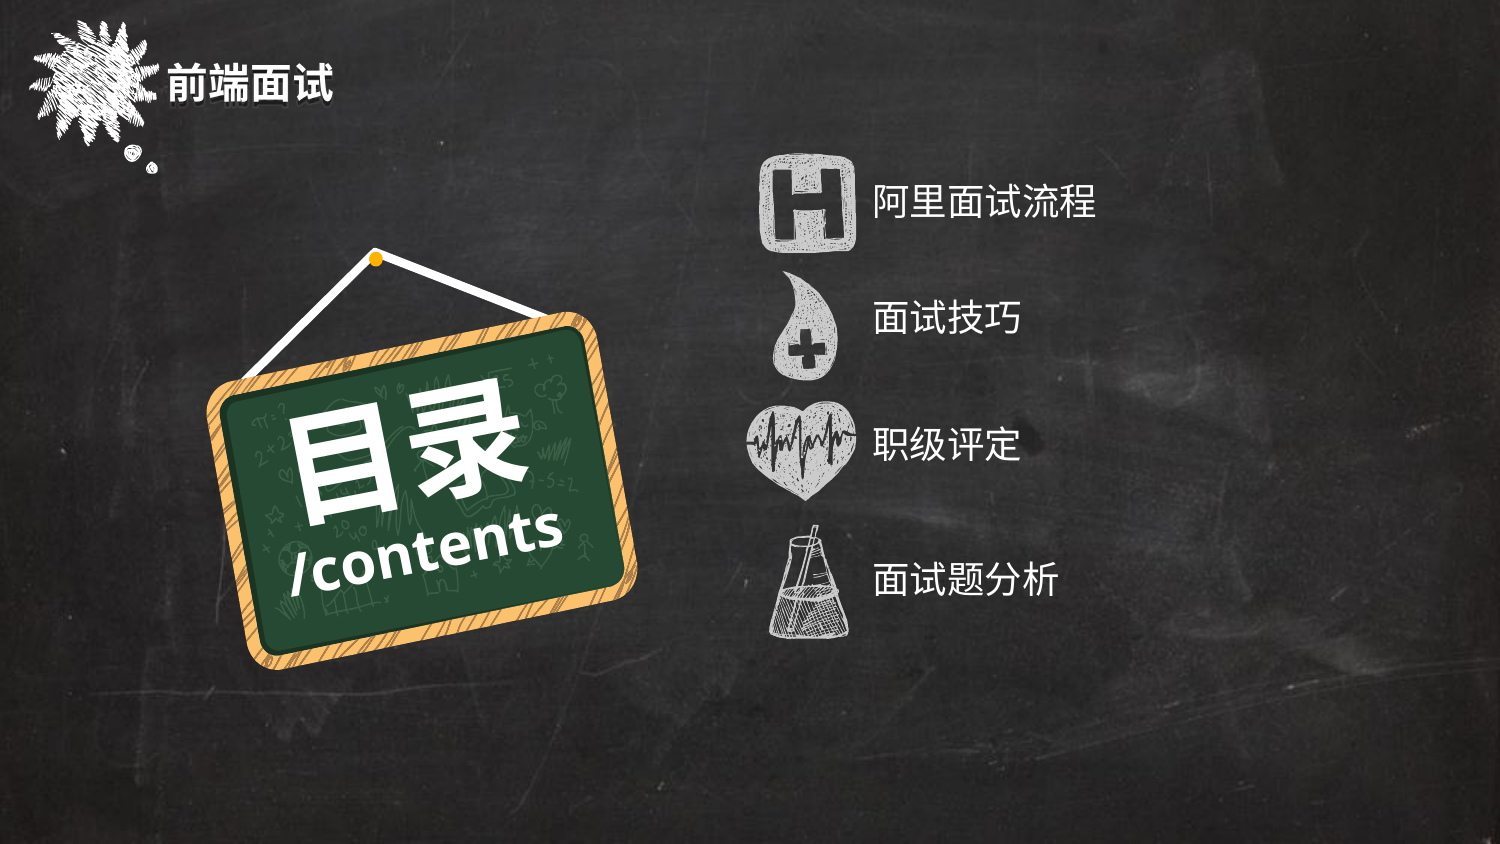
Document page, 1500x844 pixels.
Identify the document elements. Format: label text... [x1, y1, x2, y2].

text_box 职级评定 [864, 414, 1267, 474]
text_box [206, 247, 638, 671]
text_box 面试题分析 [864, 548, 1439, 609]
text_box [746, 401, 857, 502]
text_box 面试技巧 [864, 286, 1267, 347]
text_box [759, 153, 857, 253]
text_box [772, 271, 838, 381]
text_box [769, 524, 849, 640]
text_box 阿里面试流程 [864, 170, 1267, 231]
text_box 前端面试 [164, 49, 561, 114]
picture [0, 0, 1500, 844]
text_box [29, 19, 160, 174]
